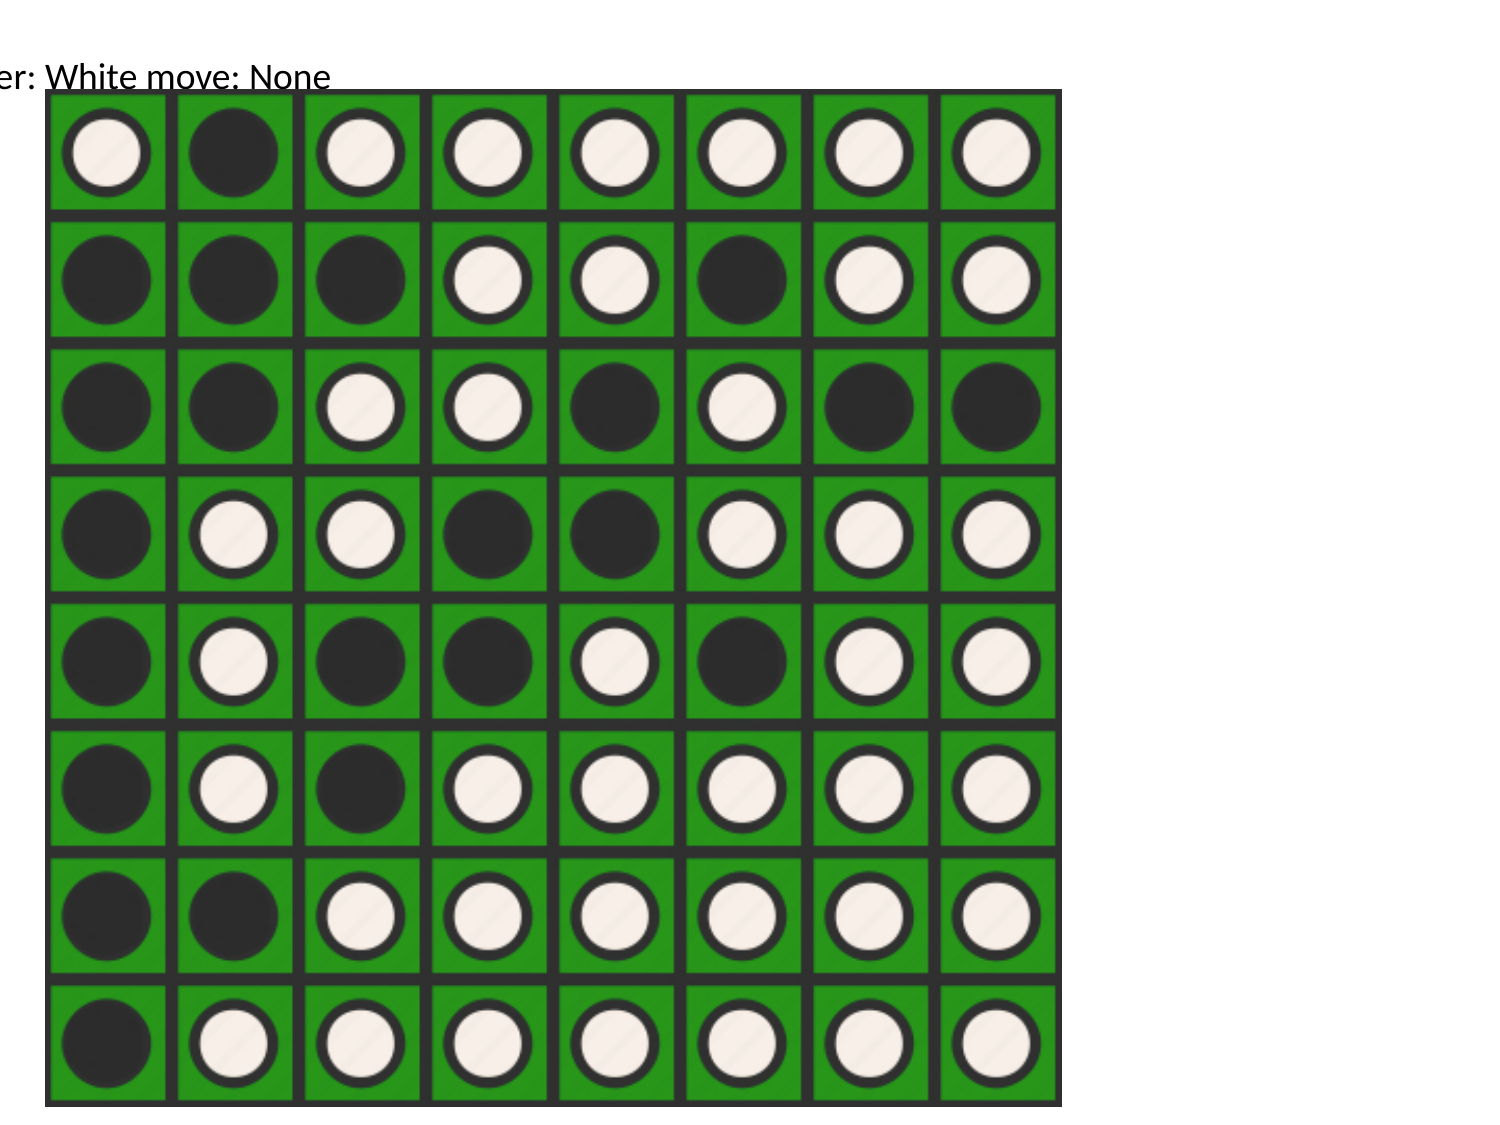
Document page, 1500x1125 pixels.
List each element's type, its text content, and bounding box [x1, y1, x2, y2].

picture [44, 89, 1062, 1107]
text_box turn: 62 player: White move: None [0, 44, 347, 105]
